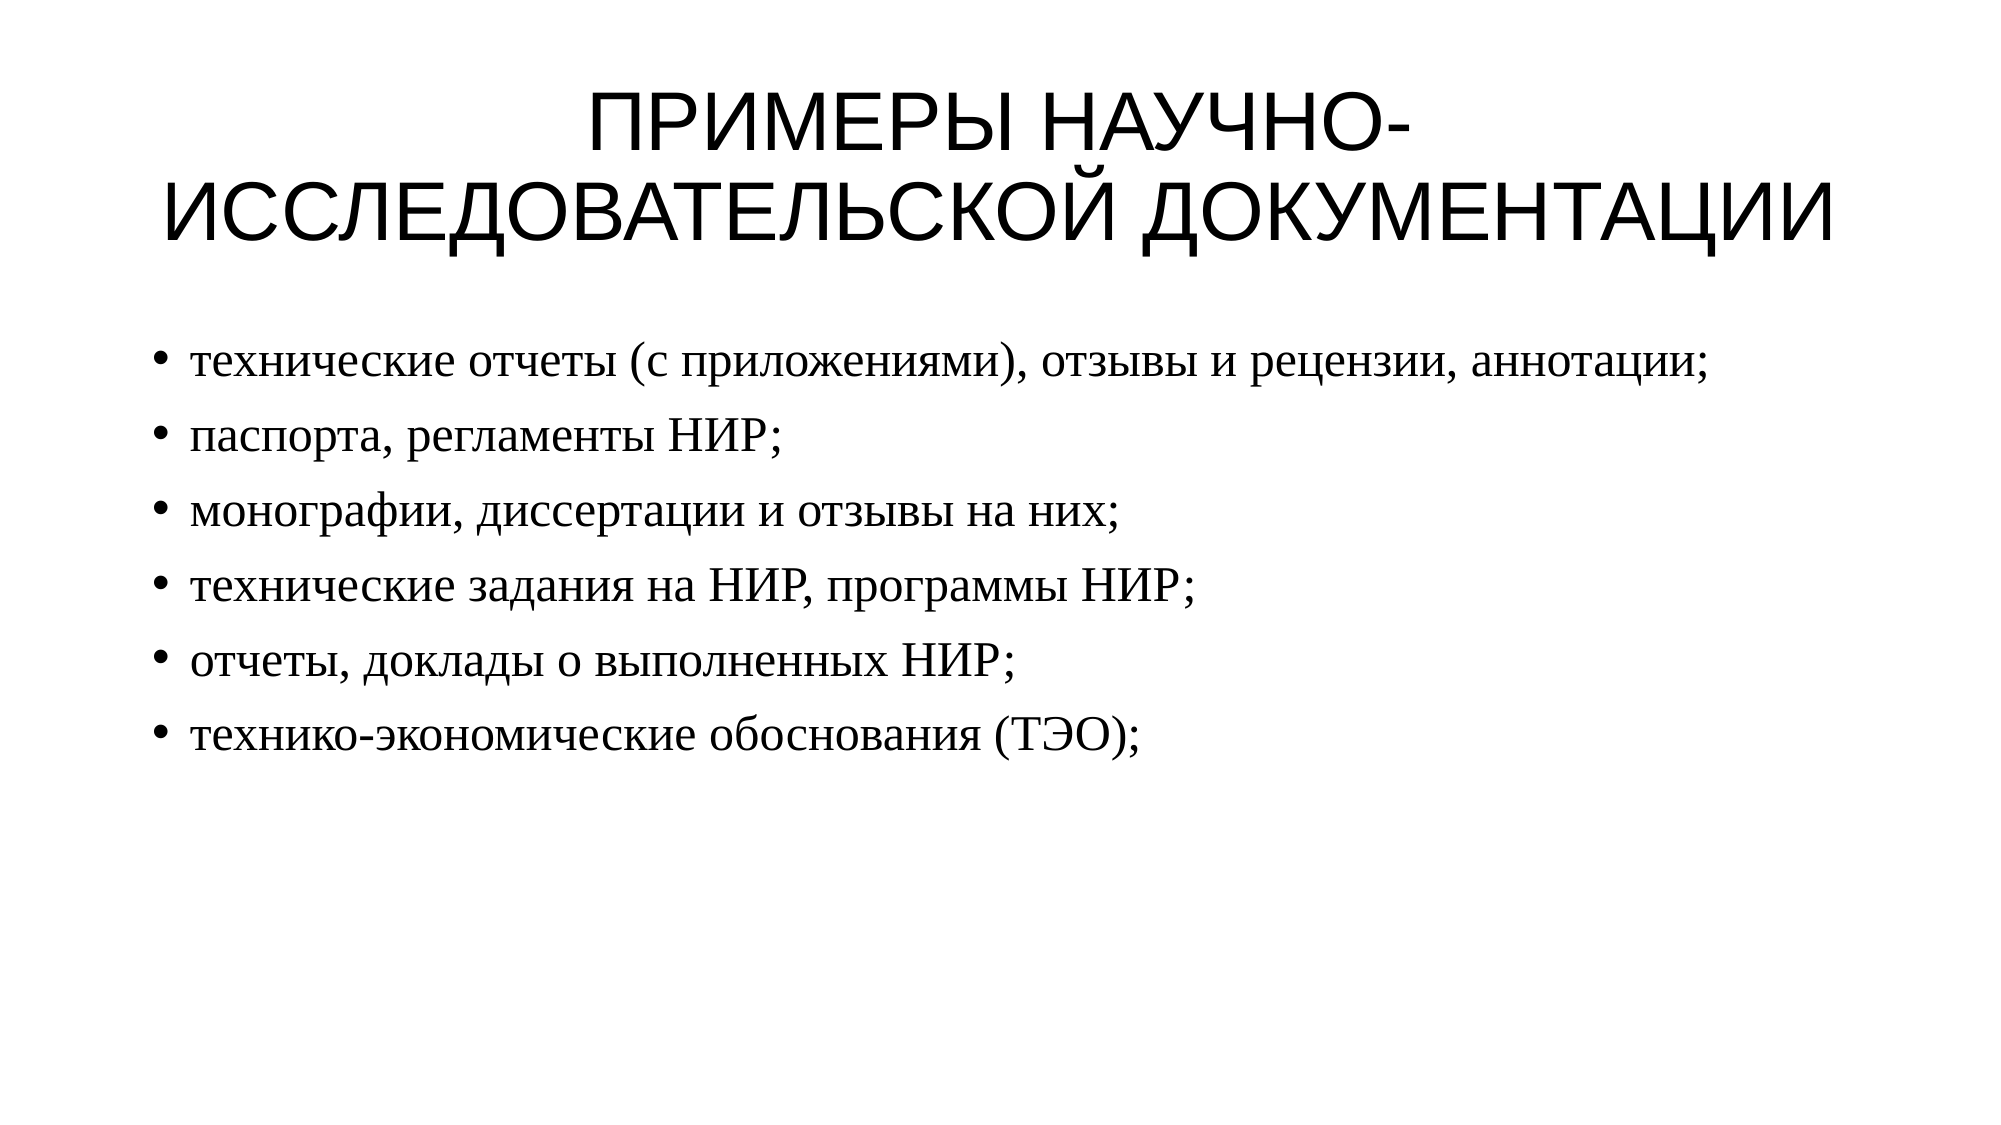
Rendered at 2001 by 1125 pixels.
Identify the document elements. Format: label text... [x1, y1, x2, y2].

title ПРИМЕРЫ НАУЧНО-ИССЛЕДОВАТЕЛЬСКОЙ ДОКУМЕНТАЦИИ [137, 59, 1863, 278]
list технические отчеты (с приложениями), отзывы и рецензии, аннотации; паспорта, регламенты НИР; монографии, диссертации и отзывы на них; технические задания на НИР, программы НИР; отчеты, доклады о выполненных НИР; технико-экономические обоснования (ТЭО); [137, 325, 1863, 1014]
